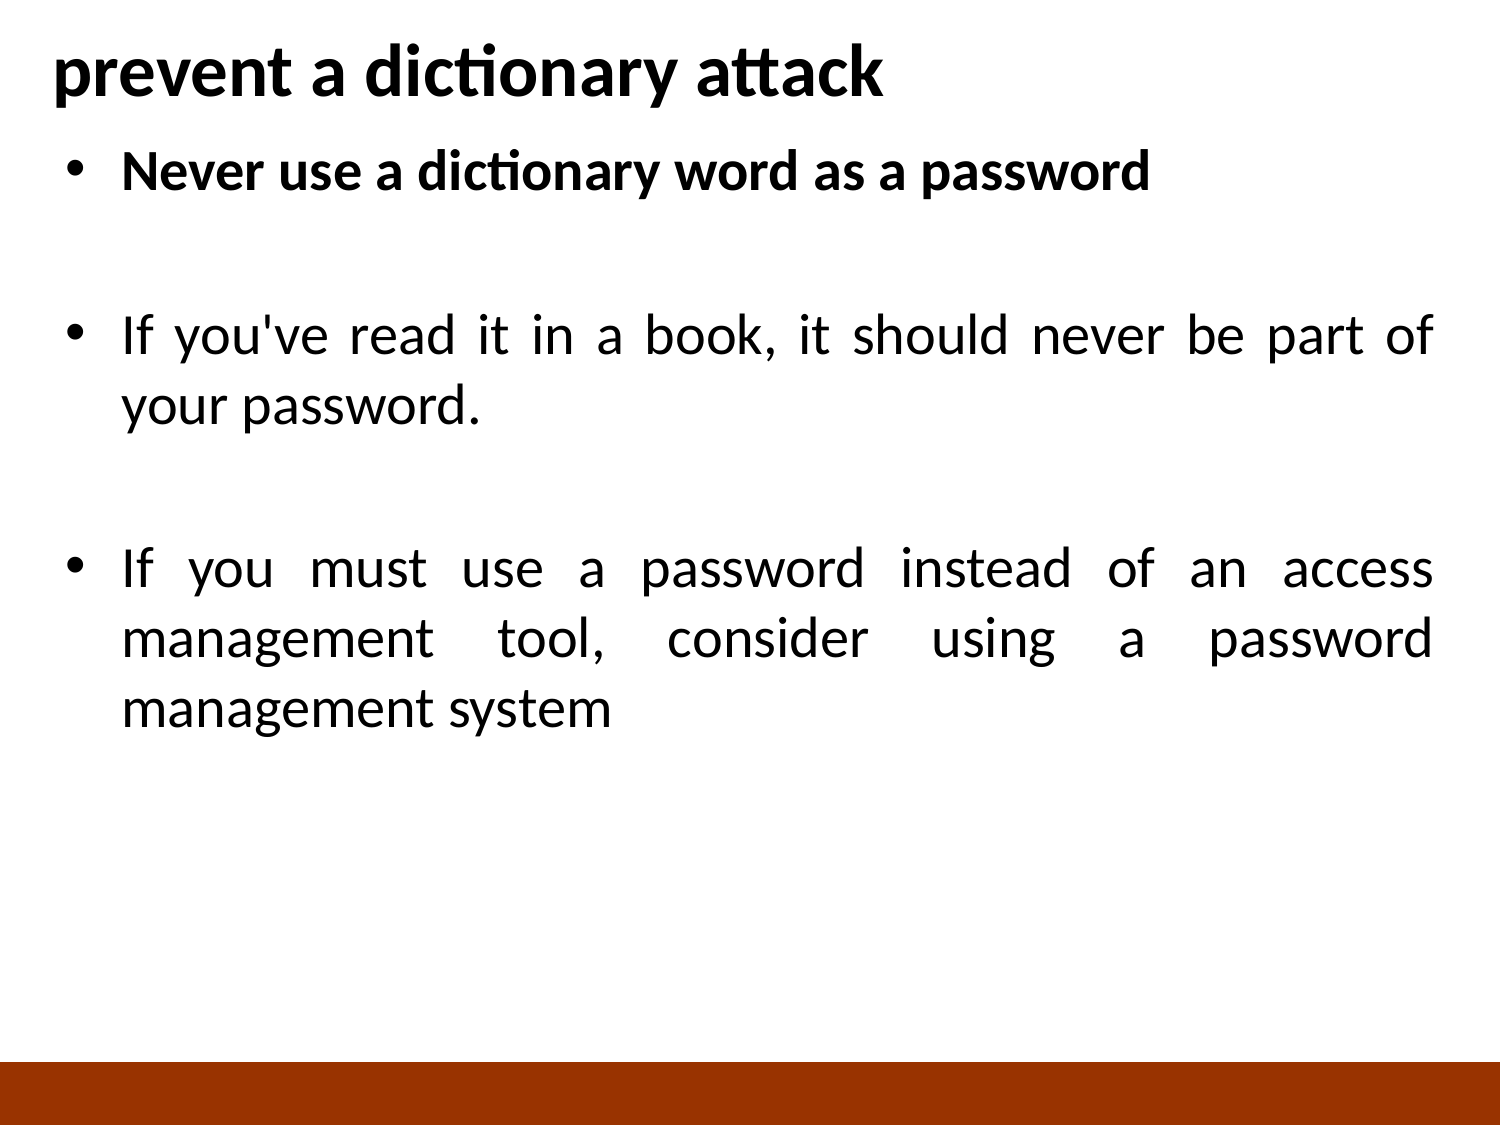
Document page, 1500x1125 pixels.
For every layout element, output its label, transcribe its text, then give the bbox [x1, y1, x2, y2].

title prevent a dictionary attack [37, 32, 1388, 100]
list Never use a dictionary word as a password If you've read it in a book, it should never be part of your password. If you must use a password instead of an access management tool, consider using a password management system [50, 125, 1450, 1013]
text_box [0, 1062, 1500, 1125]
